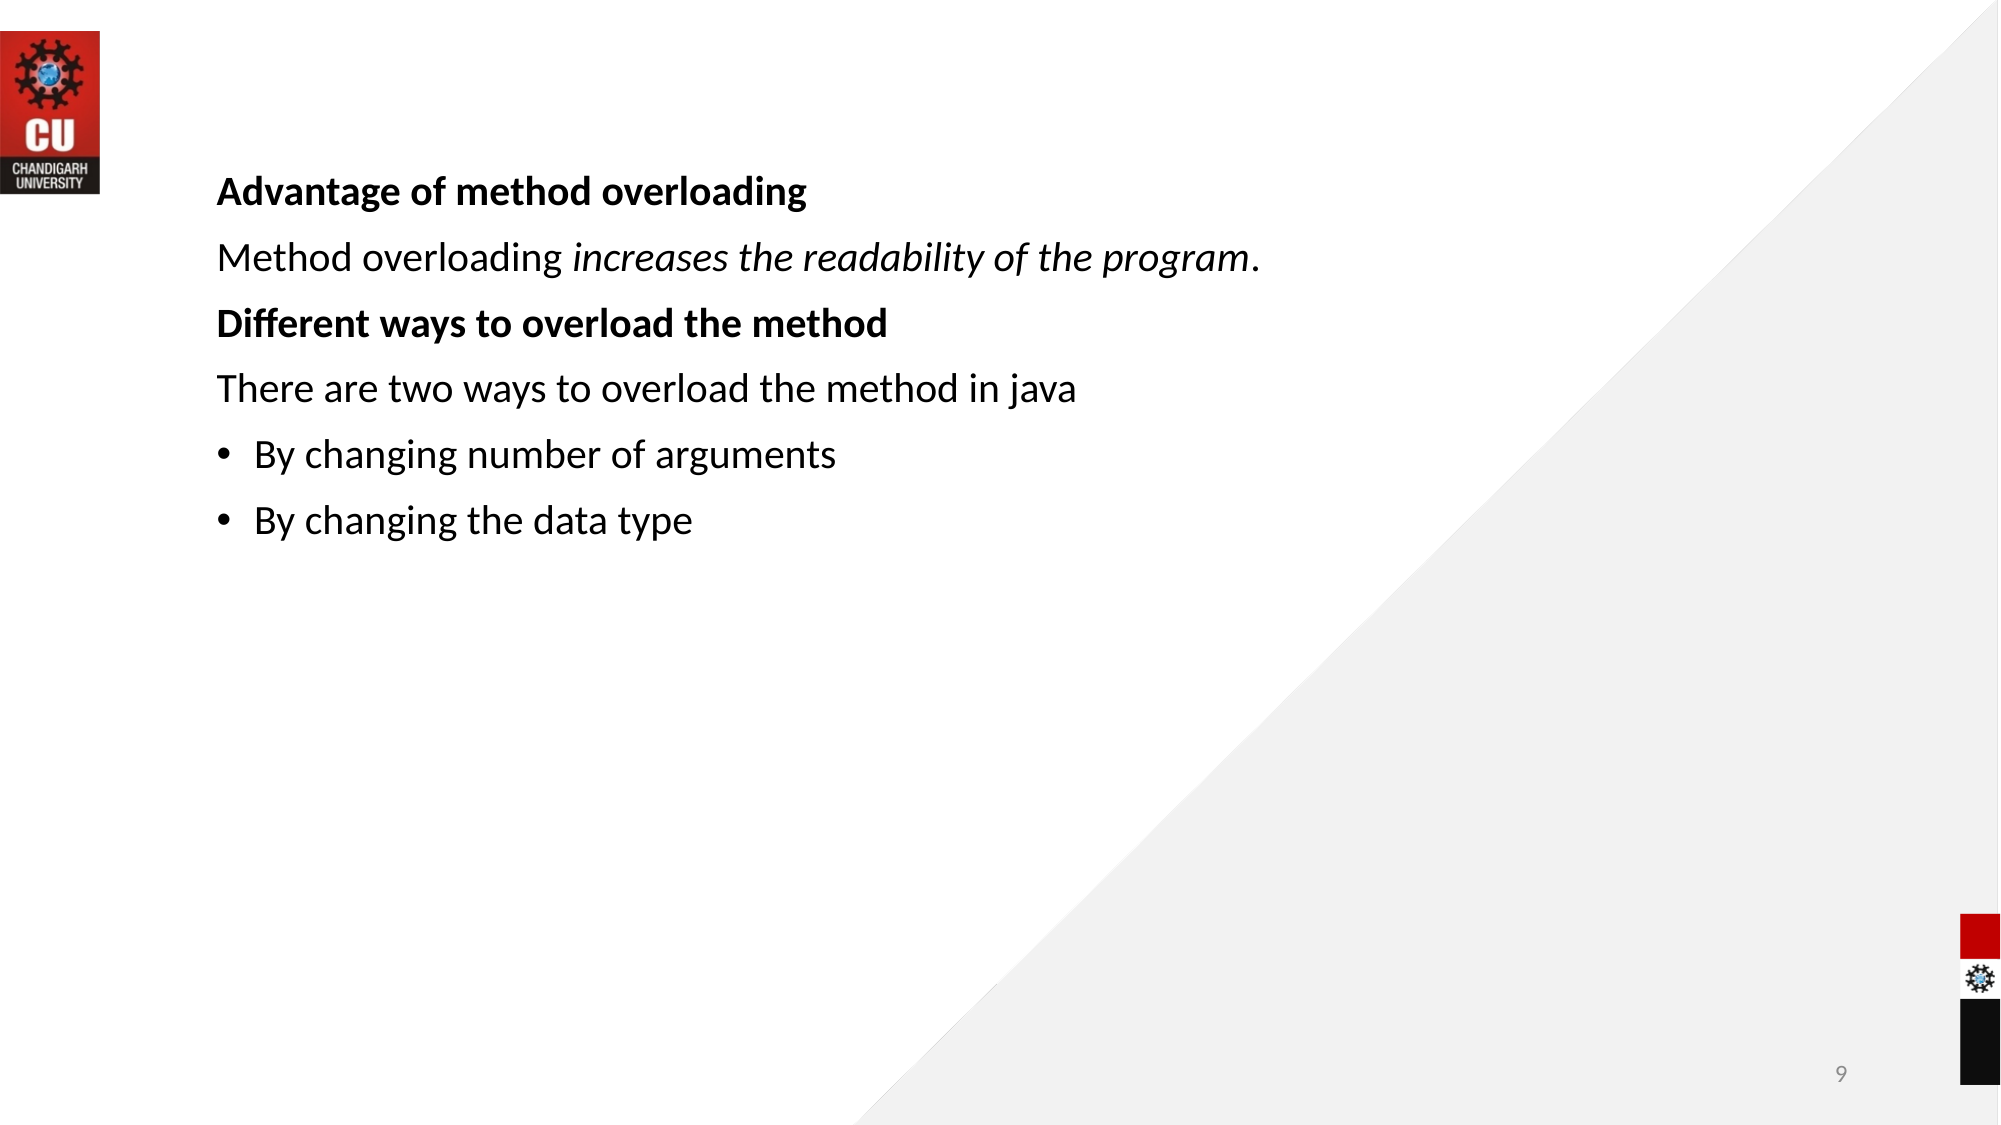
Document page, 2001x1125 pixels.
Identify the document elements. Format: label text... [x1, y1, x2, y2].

picture [0, 0, 2001, 1125]
list Advantage of method overloading Method overloading increases the readability of the program. Different ways to overload the method There are two ways to overload the method in java By changing number of arguments By changing the data type [201, 161, 1863, 965]
slide_number 9 [1412, 1042, 1863, 1103]
